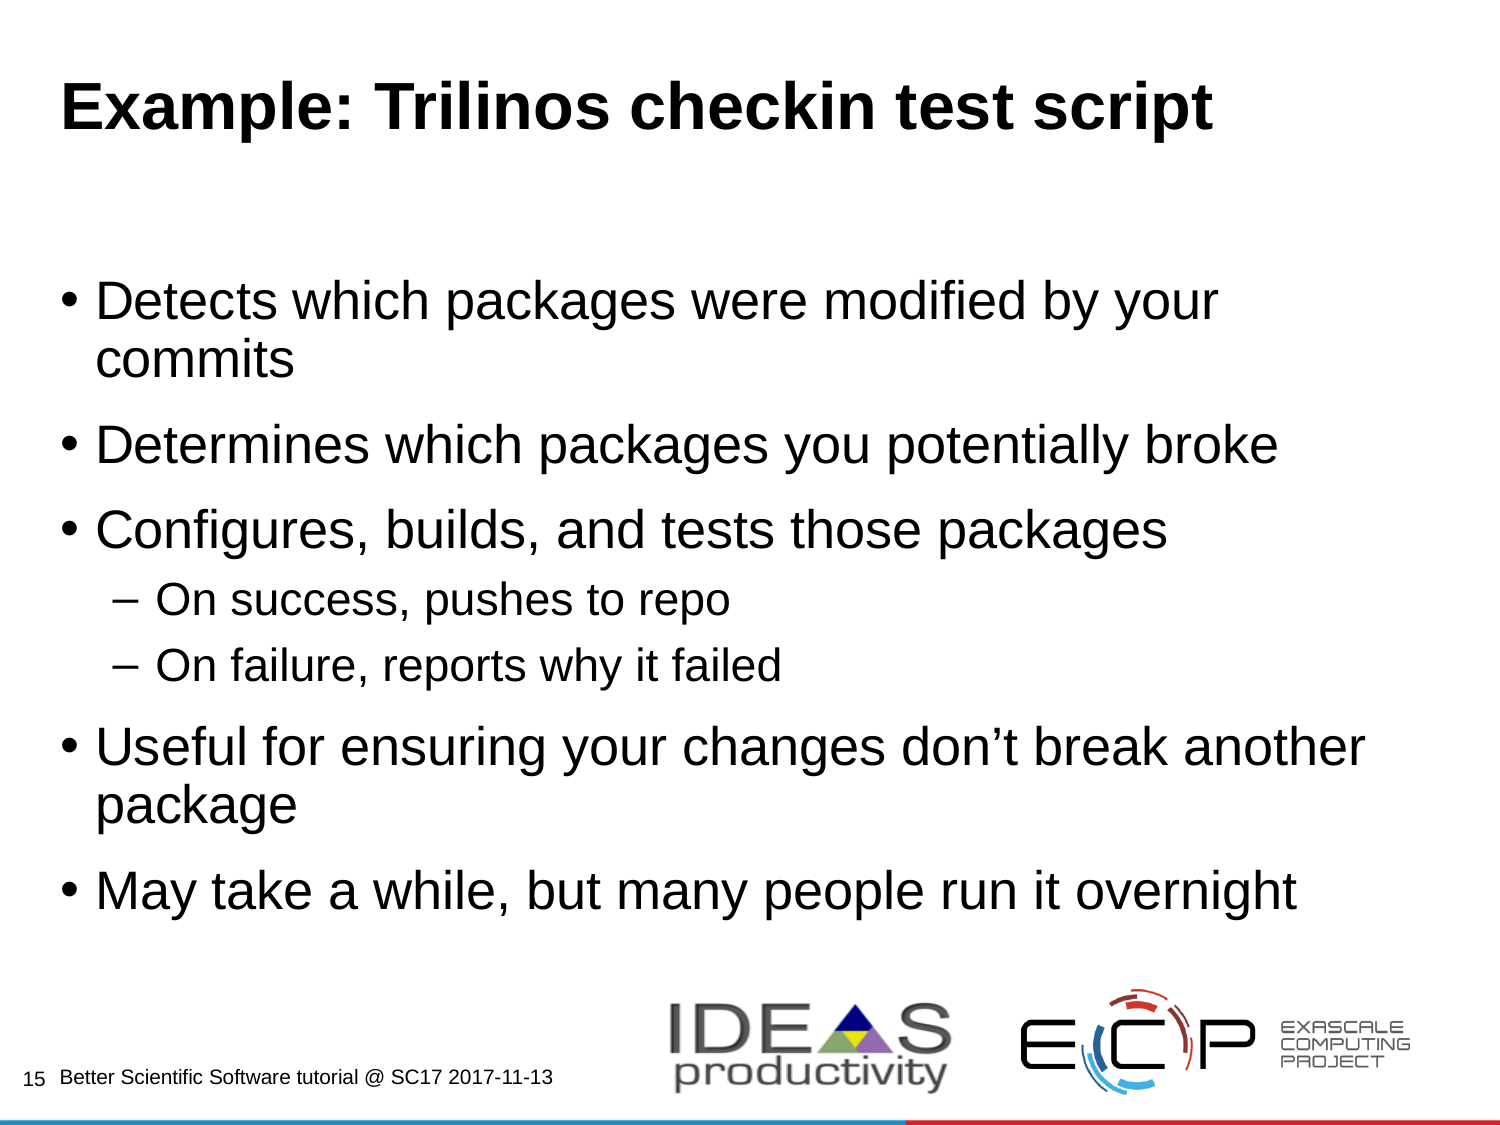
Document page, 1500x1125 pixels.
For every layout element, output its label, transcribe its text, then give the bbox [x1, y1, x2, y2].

picture [1021, 989, 1410, 1095]
list Detects which packages were modified by your commits Determines which packages you potentially broke Configures, builds, and tests those packages On success, pushes to repo On failure, reports why it failed Useful for ensuring your changes don’t break another package May take a while, but many people run it overnight [44, 264, 1445, 930]
picture [658, 995, 962, 1101]
title Example: Trilinos checkin test script [44, 67, 1445, 152]
